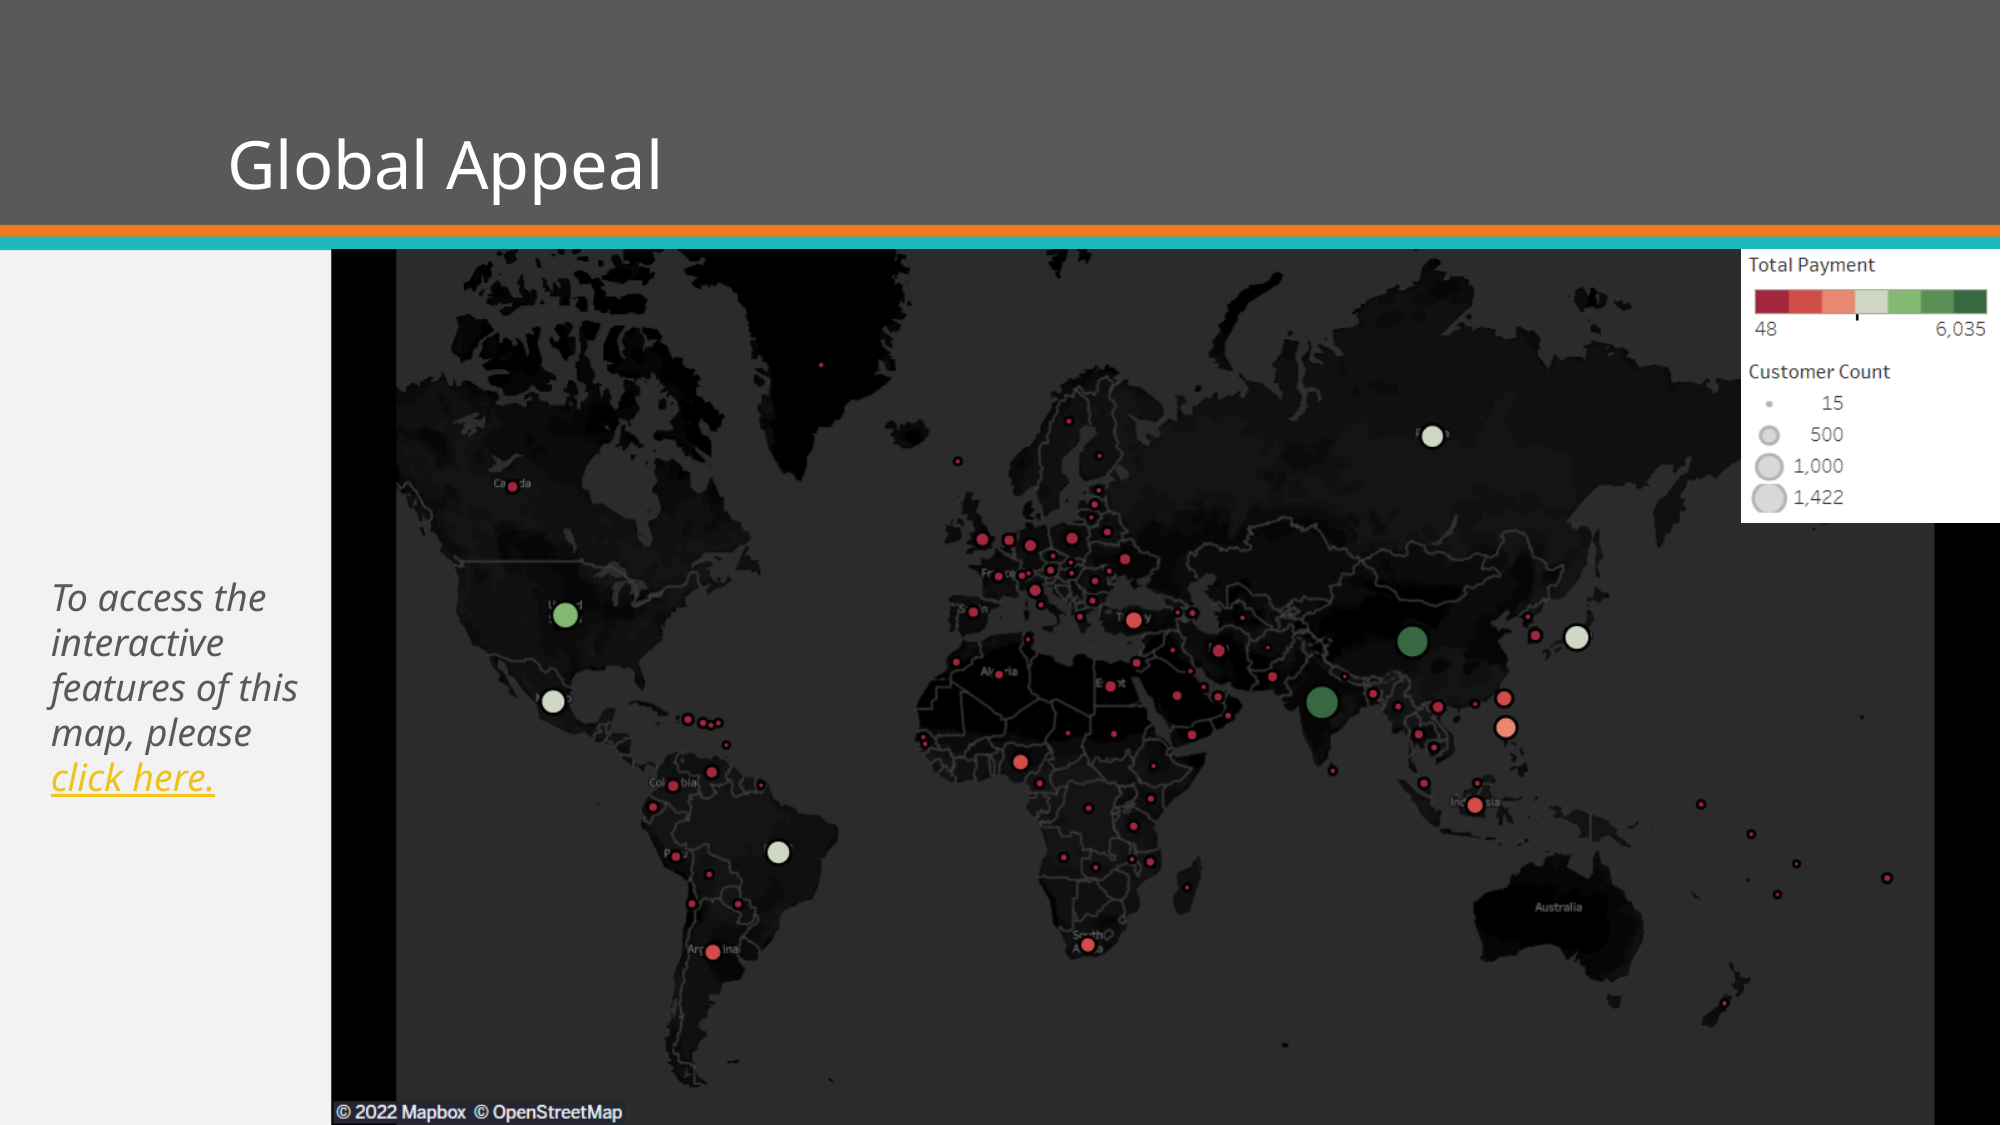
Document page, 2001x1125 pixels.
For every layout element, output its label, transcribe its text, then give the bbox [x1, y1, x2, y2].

picture [331, 249, 2000, 1125]
text_box [36, 322, 331, 1048]
text_box To access the interactive features of this map, please click here. [36, 566, 324, 813]
title Global Appeal [212, 41, 1788, 212]
